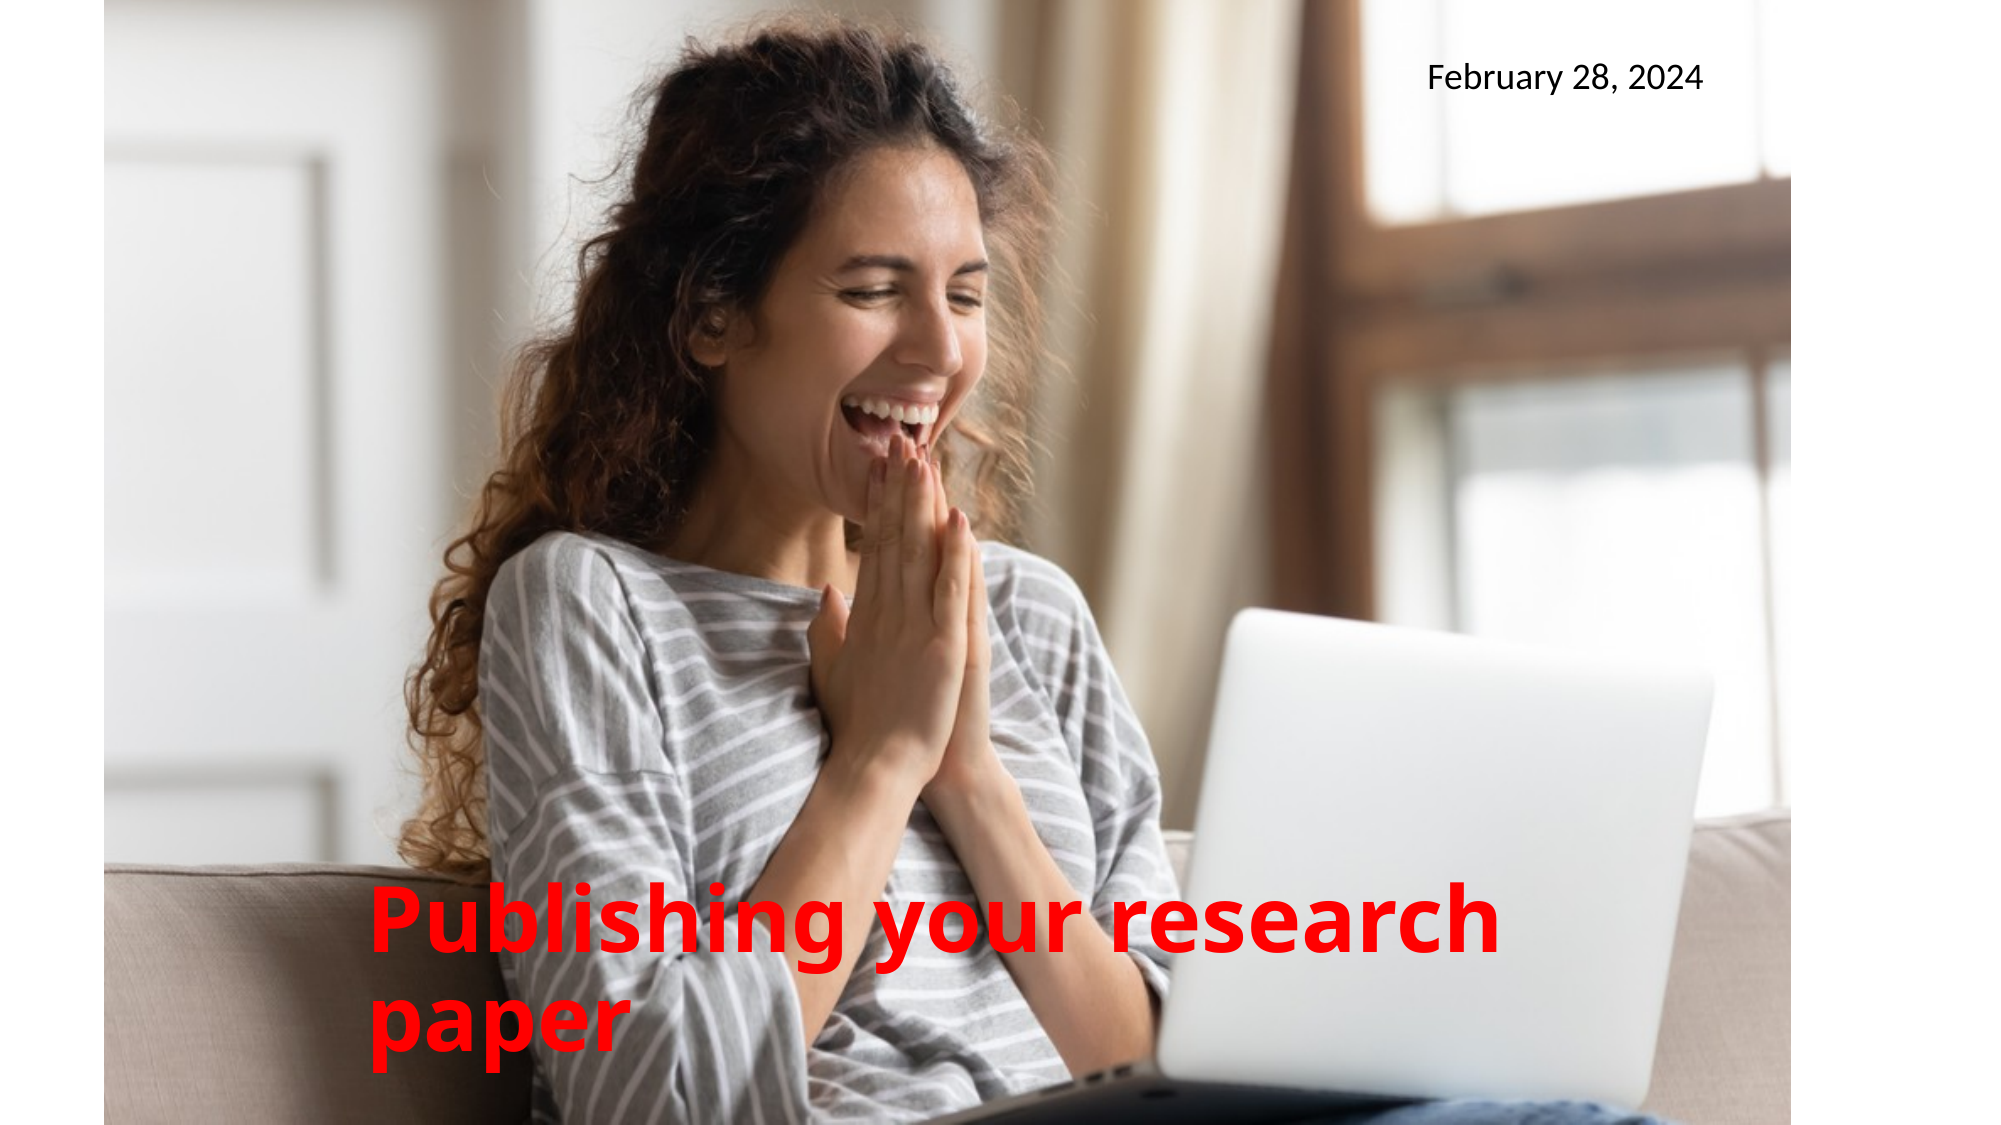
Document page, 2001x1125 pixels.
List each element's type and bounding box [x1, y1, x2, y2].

picture [104, 0, 1791, 1125]
